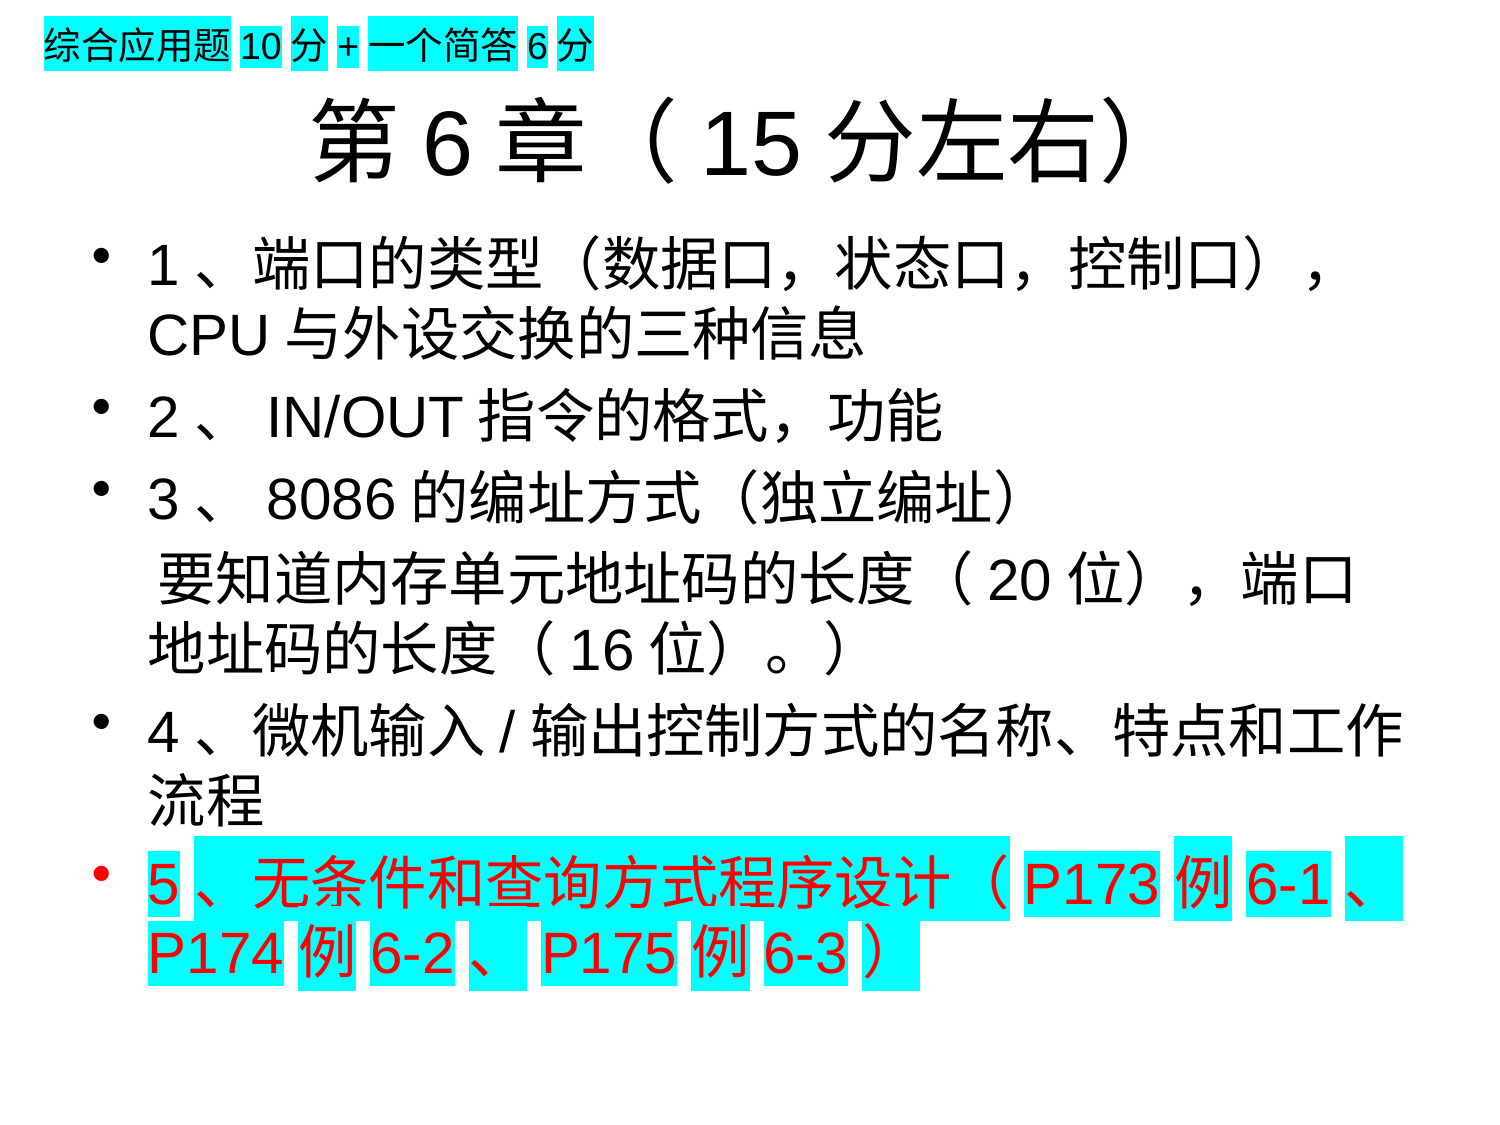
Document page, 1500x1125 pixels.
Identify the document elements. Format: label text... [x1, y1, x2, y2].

list 1、端口的类型（数据口，状态口，控制口），CPU与外设交换的三种信息 2、IN/OUT指令的格式，功能 3、8086的编址方式（独立编址） 要知道内存单元地址码的长度（20位），端口地址码的长度（16位）。） 4、微机输入/输出控制方式的名称、特点和工作流程 5、无条件和查询方式程序设计（P173例6-1、P174例6-2、P175例6-3） [76, 219, 1427, 1024]
title 第6章（15分左右） [74, 44, 1426, 233]
text_box 综合应用题10分+一个简答6分 [28, 14, 610, 75]
